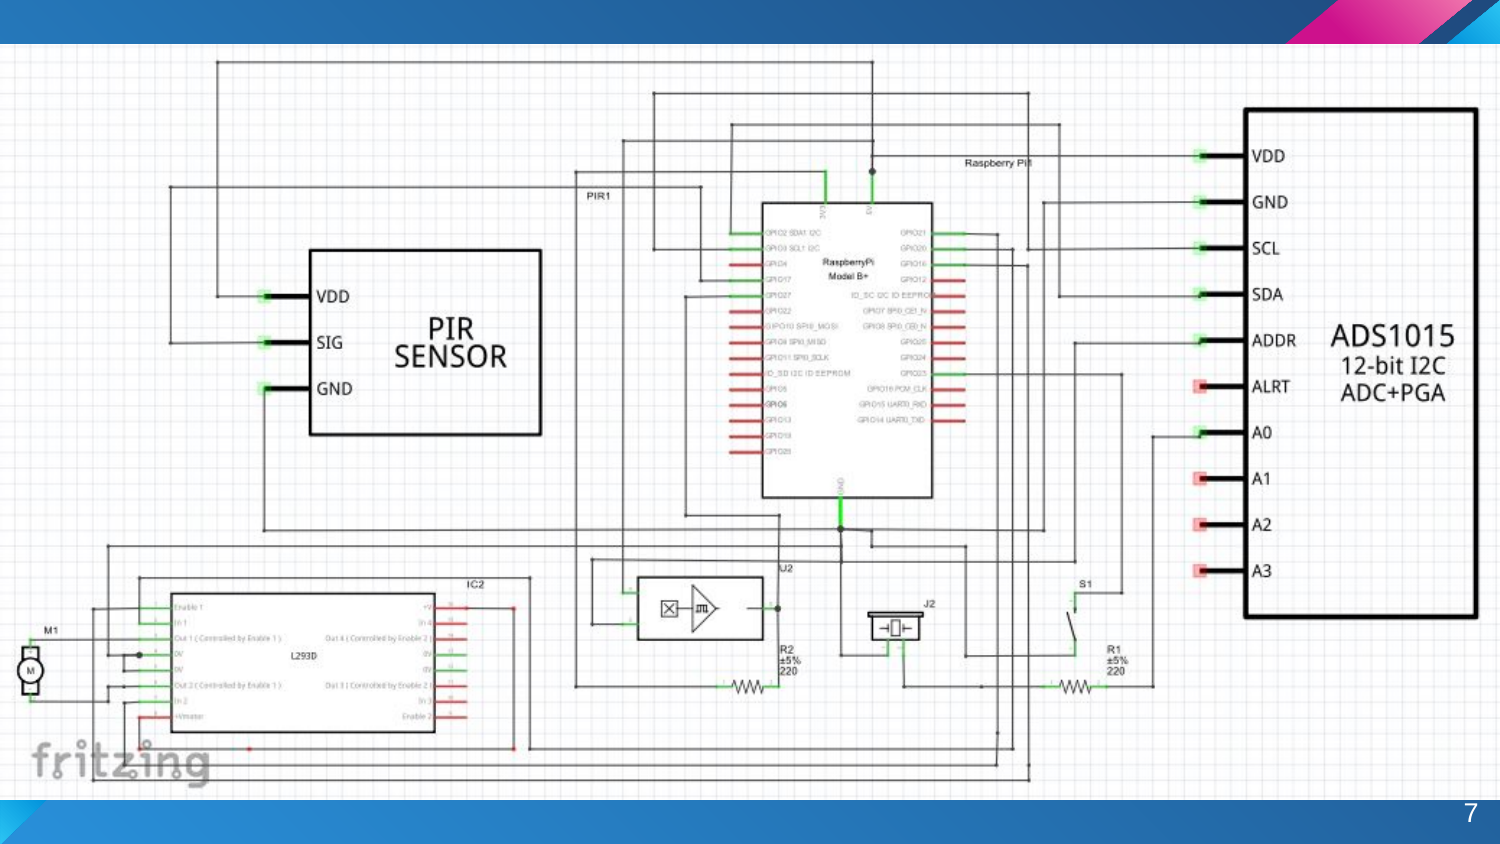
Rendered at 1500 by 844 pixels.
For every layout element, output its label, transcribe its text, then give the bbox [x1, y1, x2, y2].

picture [0, 43, 1500, 800]
slide_number 7 [1403, 807, 1494, 844]
